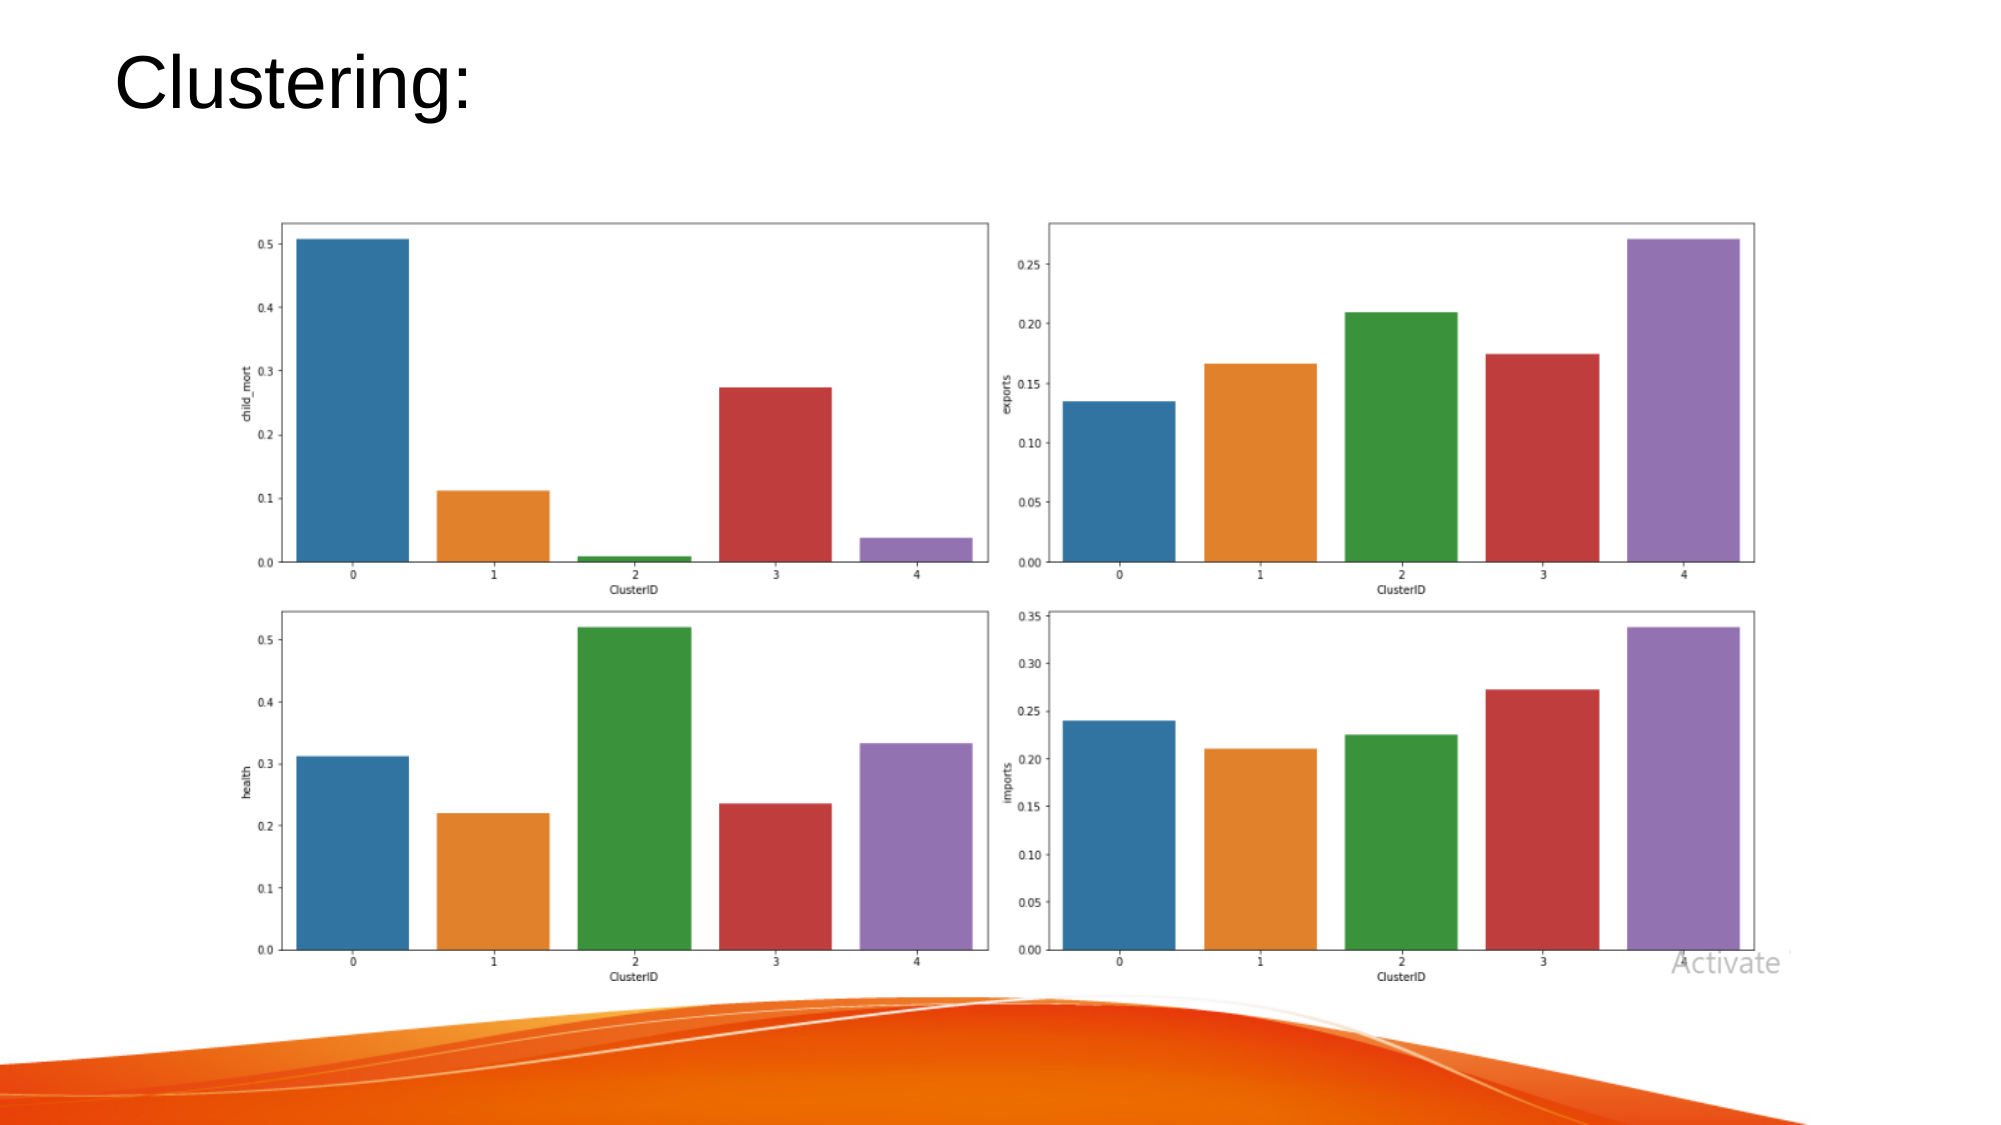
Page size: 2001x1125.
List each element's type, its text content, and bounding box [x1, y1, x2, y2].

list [209, 216, 1791, 981]
title Clustering: [99, 30, 1901, 127]
picture [0, 0, 2000, 1125]
